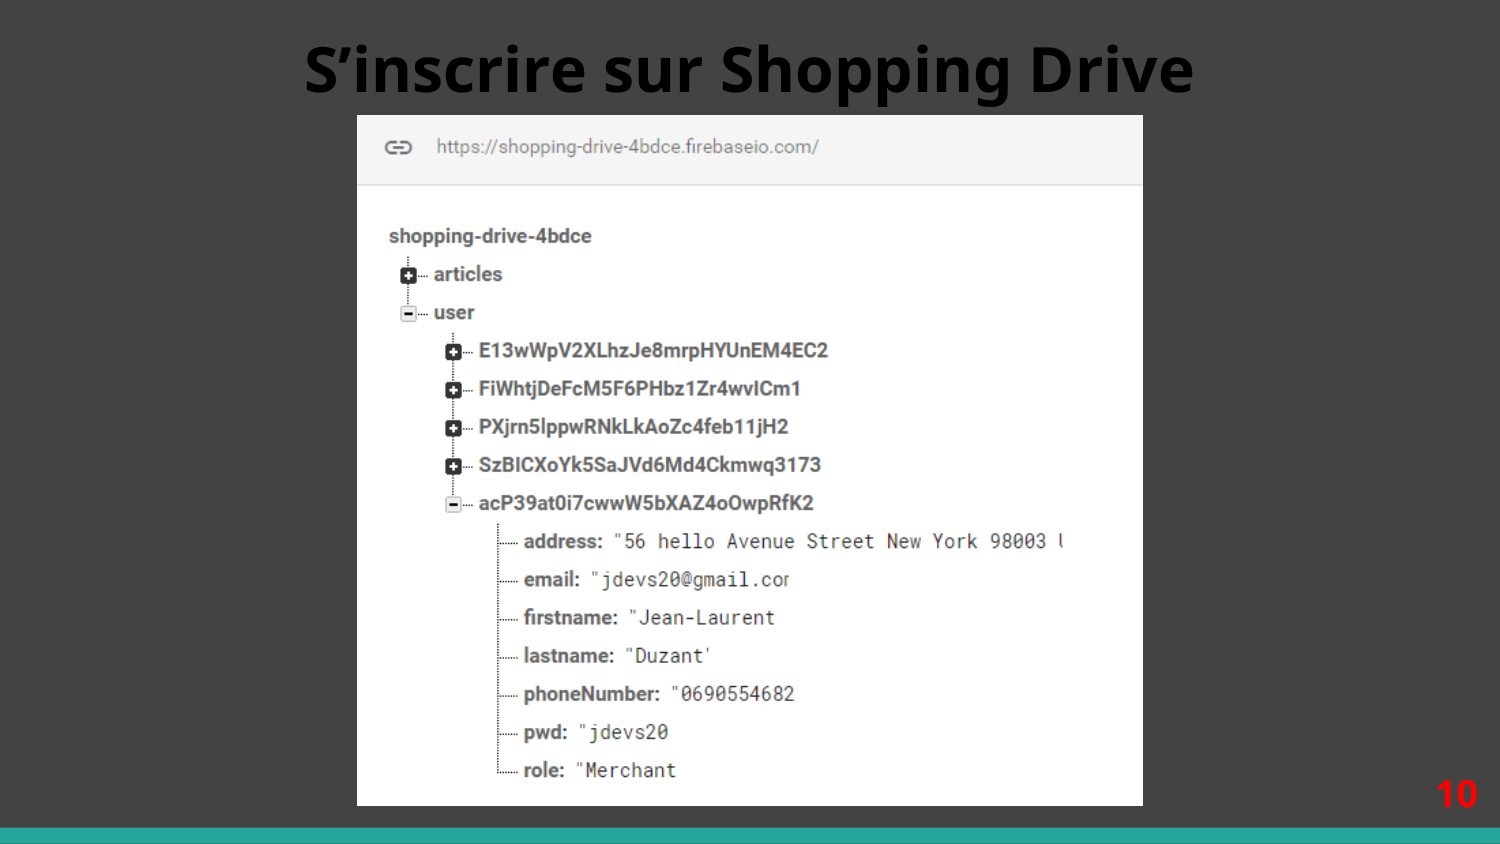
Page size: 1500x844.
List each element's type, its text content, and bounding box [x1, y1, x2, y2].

list 10 [1420, 747, 1500, 832]
picture [357, 115, 1143, 807]
title S’inscrire sur Shopping Drive [51, 15, 1449, 116]
